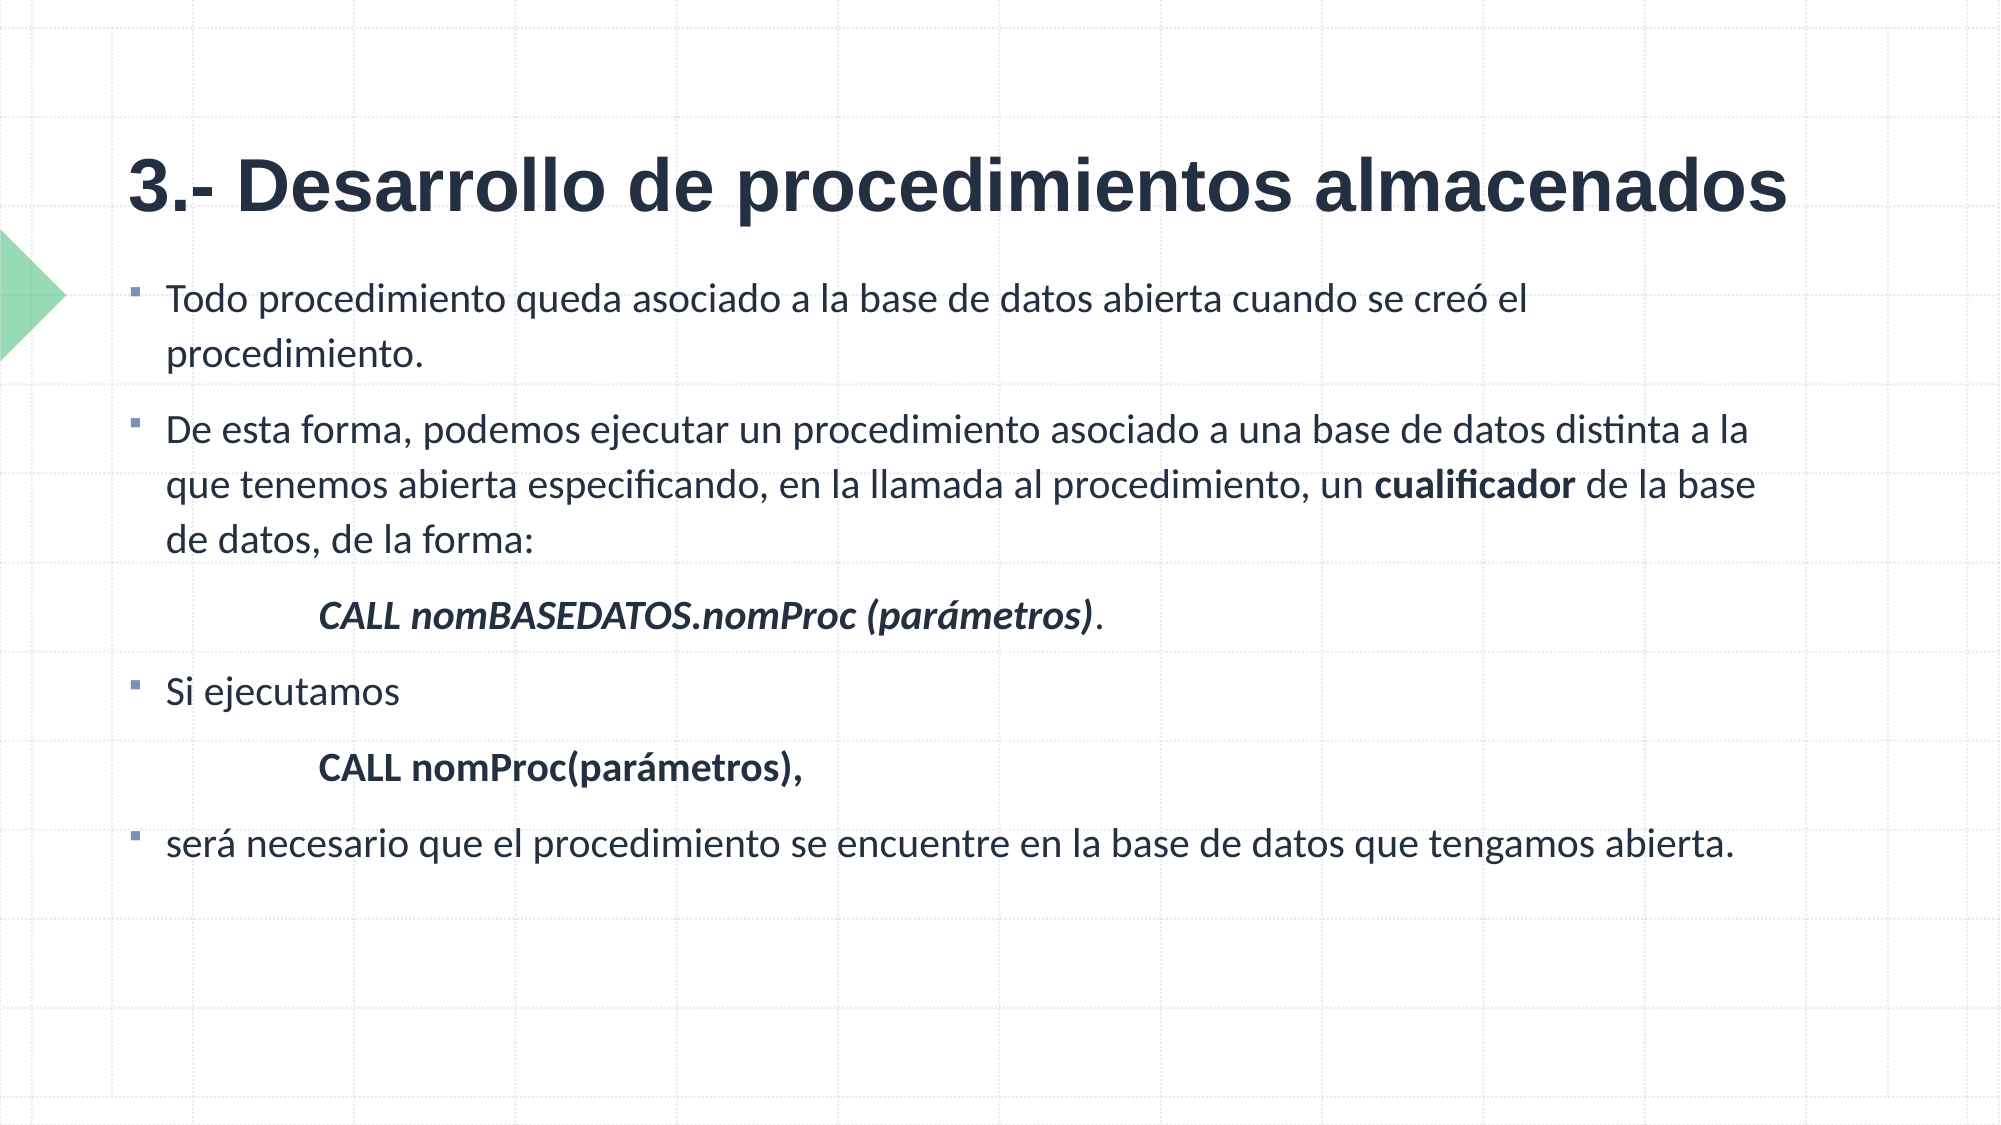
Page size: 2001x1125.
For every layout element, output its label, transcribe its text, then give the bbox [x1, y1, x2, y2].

title 3.- Desarrollo de procedimientos almacenados [113, 119, 1808, 234]
list Todo procedimiento queda asociado a la base de datos abierta cuando se creó el procedimiento. De esta forma, podemos ejecutar un procedimiento asociado a una base de datos distinta a la que tenemos abierta especificando, en la llamada al procedimiento, un cualificador de la base de datos, de la forma: CALL nomBASEDATOS.nomProc (parámetros). Si ejecutamos CALL nomProc(parámetros), será necesario que el procedimiento se encuentre en la base de datos que tengamos abierta. [113, 258, 1808, 969]
